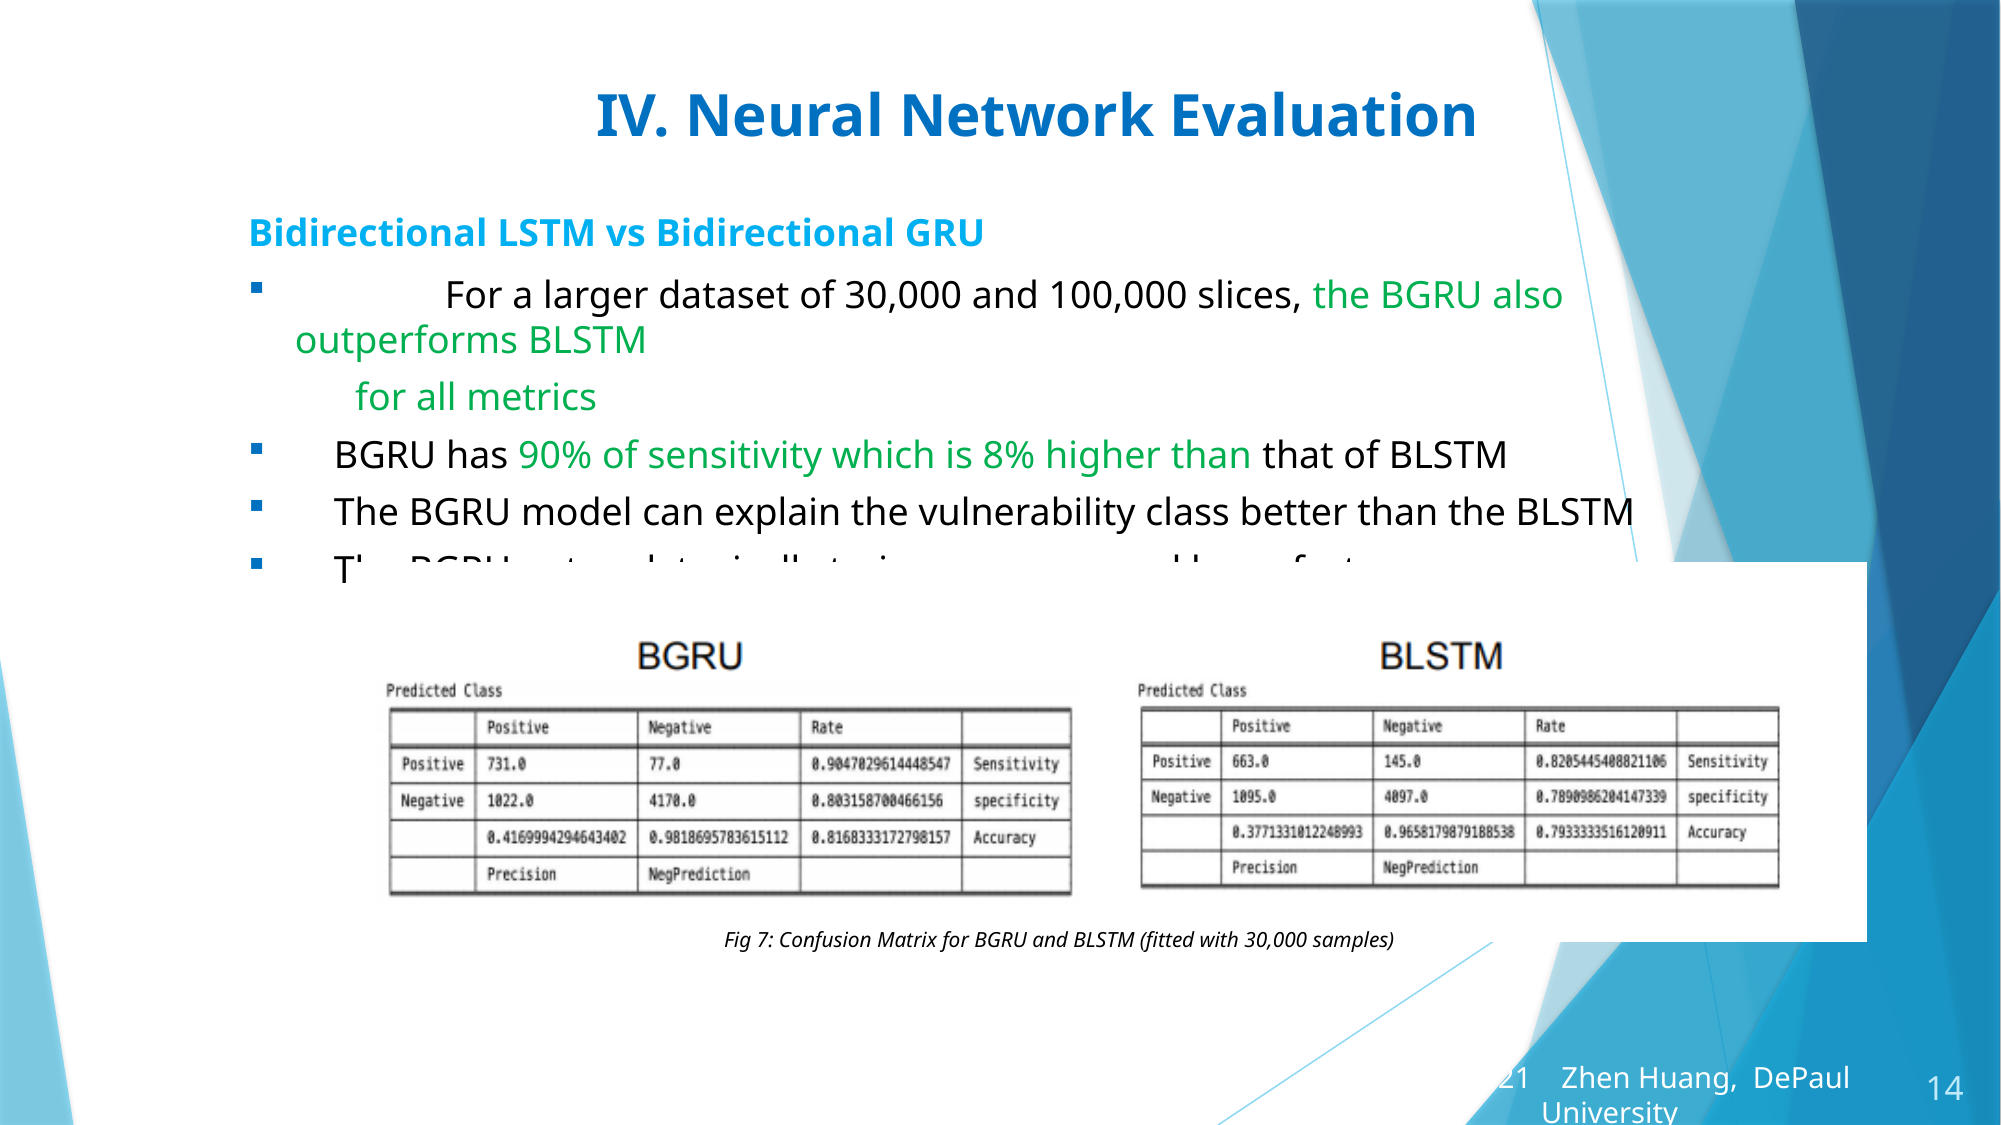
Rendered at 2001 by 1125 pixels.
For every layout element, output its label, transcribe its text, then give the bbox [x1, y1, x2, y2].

footer ICMLC 2021 Zhen Huang, DePaul University [1296, 1063, 1923, 1124]
slide_number 14 [1866, 1059, 1979, 1120]
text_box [232, 69, 1867, 961]
